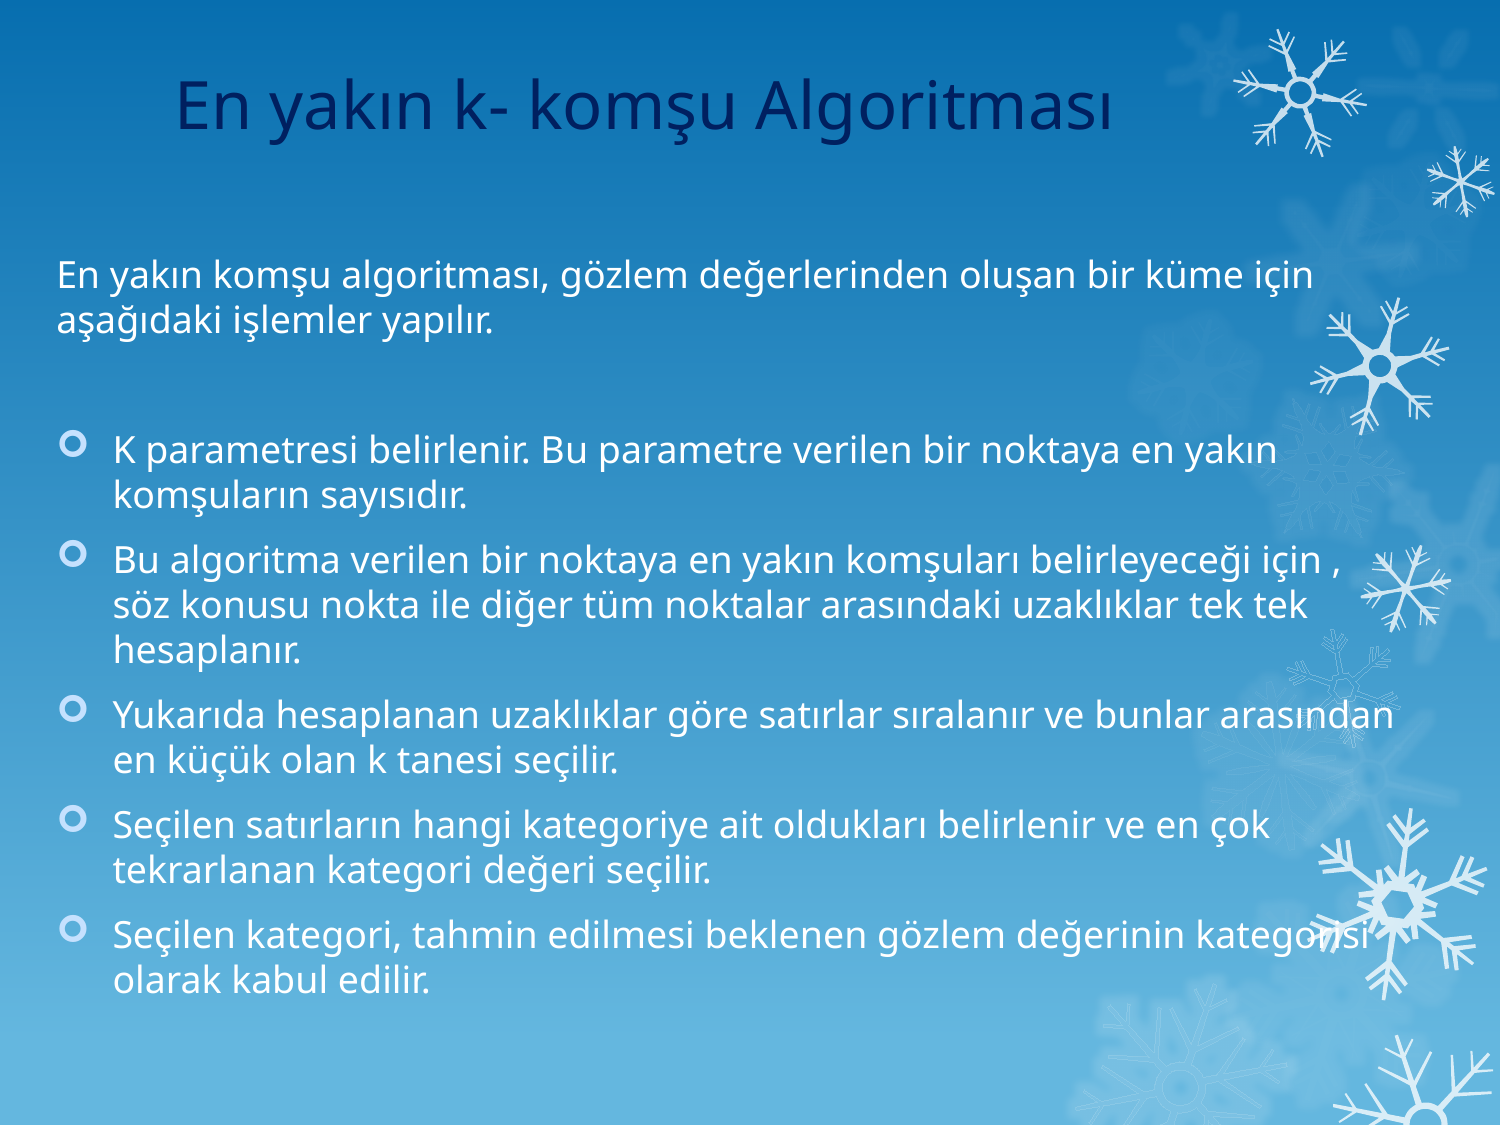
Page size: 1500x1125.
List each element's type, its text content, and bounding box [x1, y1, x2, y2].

title En yakın k- komşu Algoritması [159, 54, 1329, 152]
list En yakın komşu algoritması, gözlem değerlerinden oluşan bir küme için aşağıdaki işlemler yapılır. K parametresi belirlenir. Bu parametre verilen bir noktaya en yakın komşuların sayısıdır. Bu algoritma verilen bir noktaya en yakın komşuları belirleyeceği için , söz konusu nokta ile diğer tüm noktalar arasındaki uzaklıklar tek tek hesaplanır. Yukarıda hesaplanan uzaklıklar göre satırlar sıralanır ve bunlar arasından en küçük olan k tanesi seçilir. Seçilen satırların hangi kategoriye ait oldukları belirlenir ve en çok tekrarlanan kategori değeri seçilir. Seçilen kategori, tahmin edilmesi beklenen gözlem değerinin kategorisi olarak kabul edilir. [41, 243, 1424, 1091]
